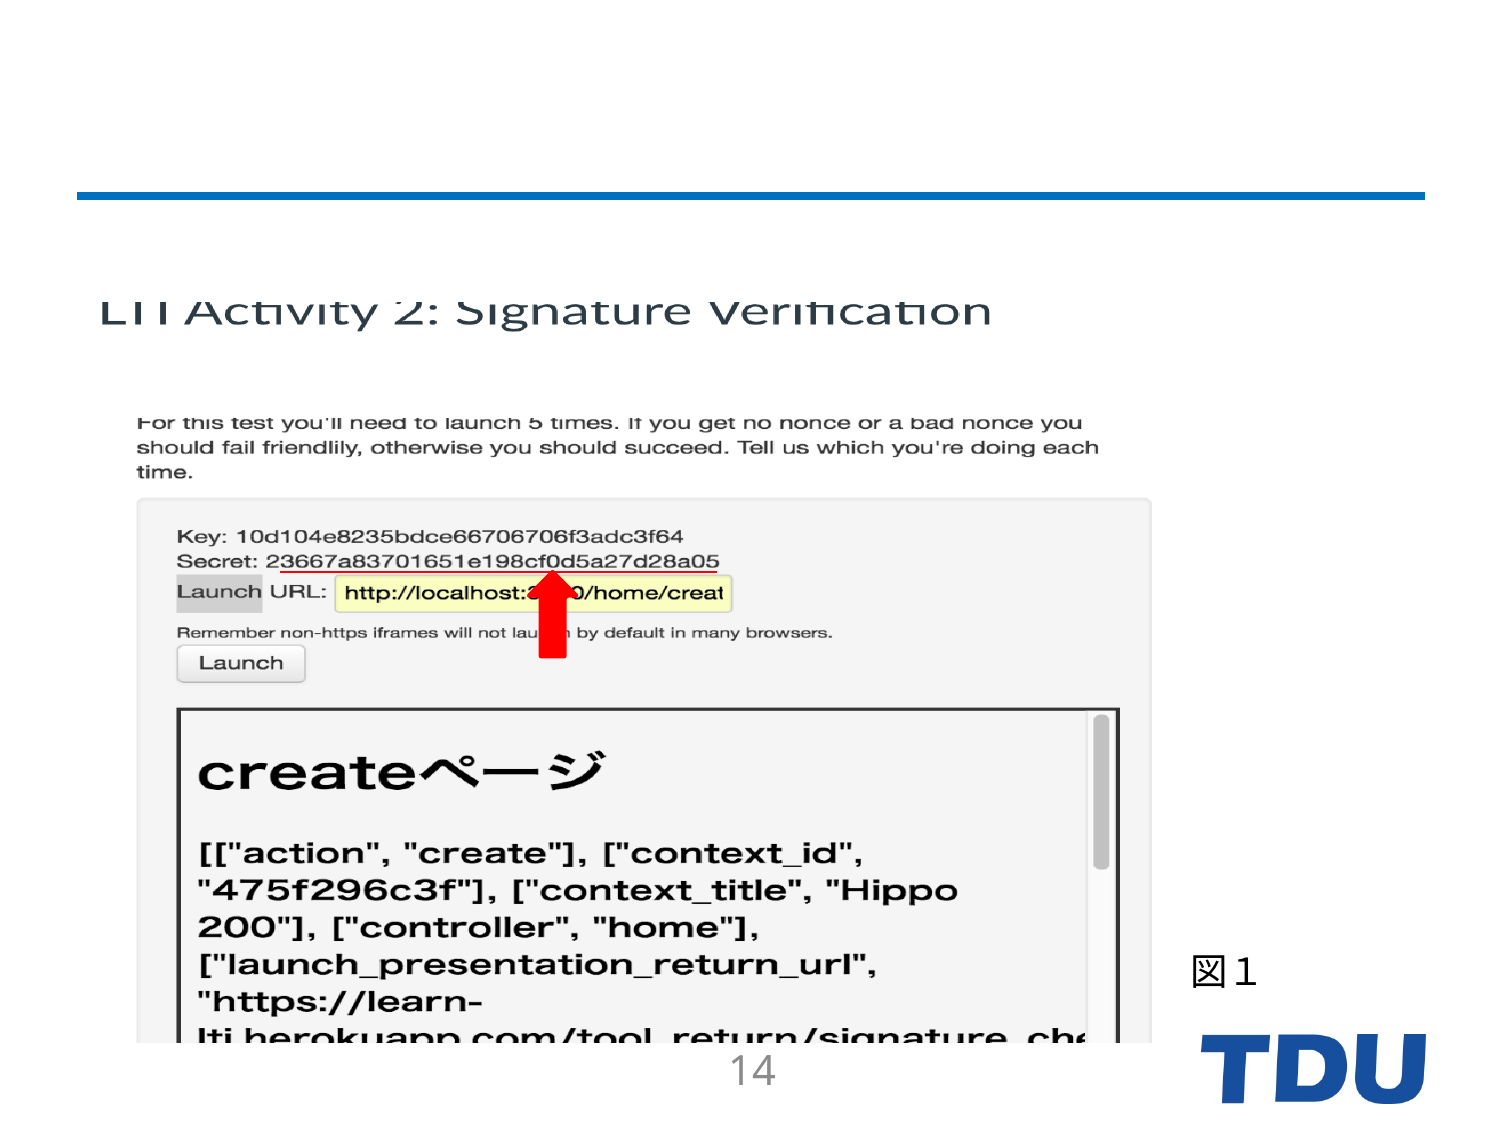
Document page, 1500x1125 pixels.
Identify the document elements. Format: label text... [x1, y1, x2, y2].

picture [1201, 1034, 1426, 1104]
slide_number 14 [577, 1051, 928, 1103]
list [74, 302, 1176, 1043]
text_box 図１ [1179, 940, 1425, 1001]
